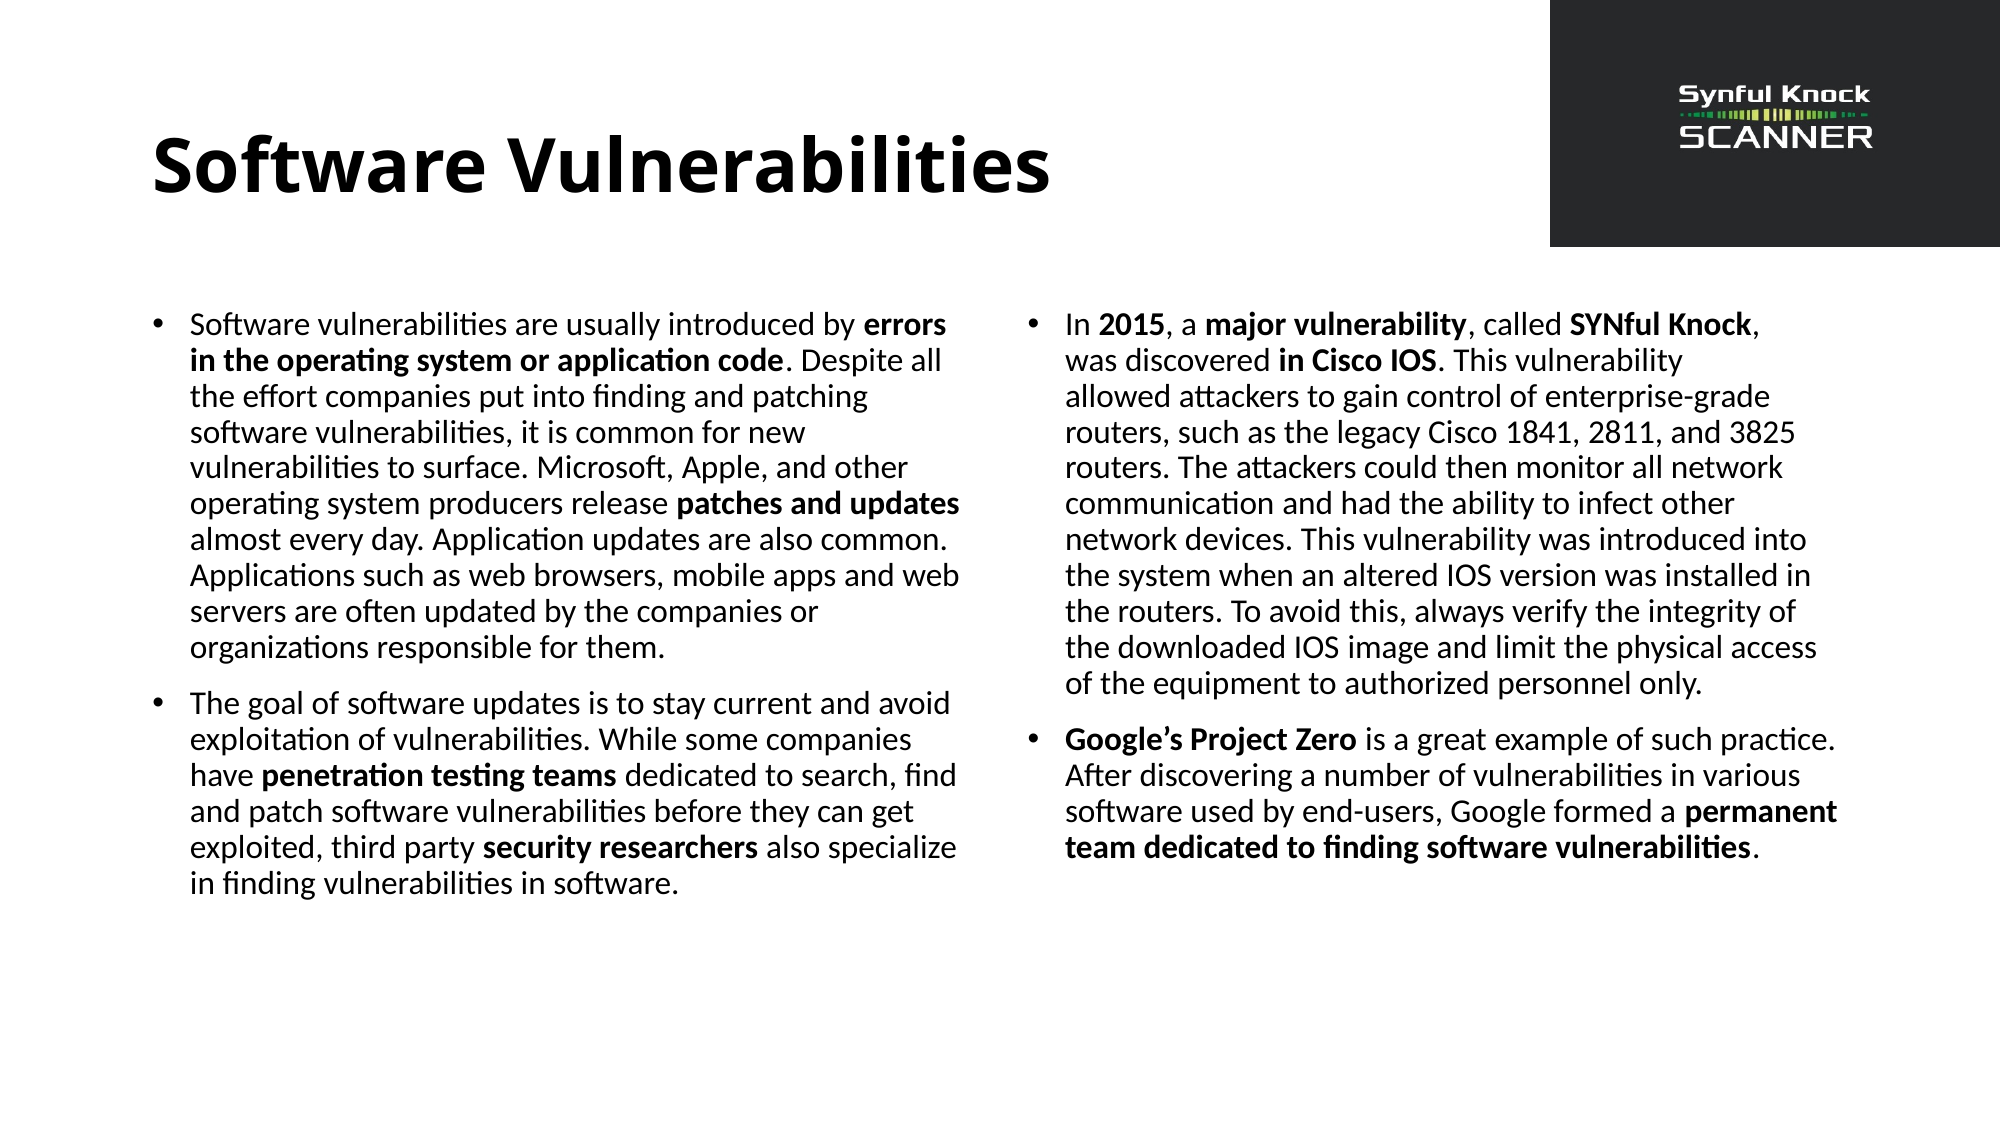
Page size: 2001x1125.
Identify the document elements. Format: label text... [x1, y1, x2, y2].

picture [1550, 0, 2000, 247]
list In 2015, a major vulnerability, called SYNful Knock, was discovered in Cisco IOS. This vulnerability allowed attackers to gain control of enterprise-grade routers, such as the legacy Cisco 1841, 2811, and 3825 routers. The attackers could then monitor all network communication and had the ability to infect other network devices. This vulnerability was introduced into the system when an altered IOS version was installed in the routers. To avoid this, always verify the integrity of the downloaded IOS image and limit the physical access of the equipment to authorized personnel only. Google’s Project Zero is a great example of such practice. After discovering a number of vulnerabilities in various software used by end-users, Google formed a permanent team dedicated to finding software vulnerabilities. [1012, 299, 1863, 1125]
title Software Vulnerabilities [137, 59, 1863, 278]
list Software vulnerabilities are usually introduced by errors in the operating system or application code. Despite all the effort companies put into finding and patching software vulnerabilities, it is common for new vulnerabilities to surface. Microsoft, Apple, and other operating system producers release patches and updates almost every day. Application updates are also common. Applications such as web browsers, mobile apps and web servers are often updated by the companies or organizations responsible for them. The goal of software updates is to stay current and avoid exploitation of vulnerabilities. While some companies have penetration testing teams dedicated to search, find and patch software vulnerabilities before they can get exploited, third party security researchers also specialize in finding vulnerabilities in software. [137, 299, 988, 1125]
